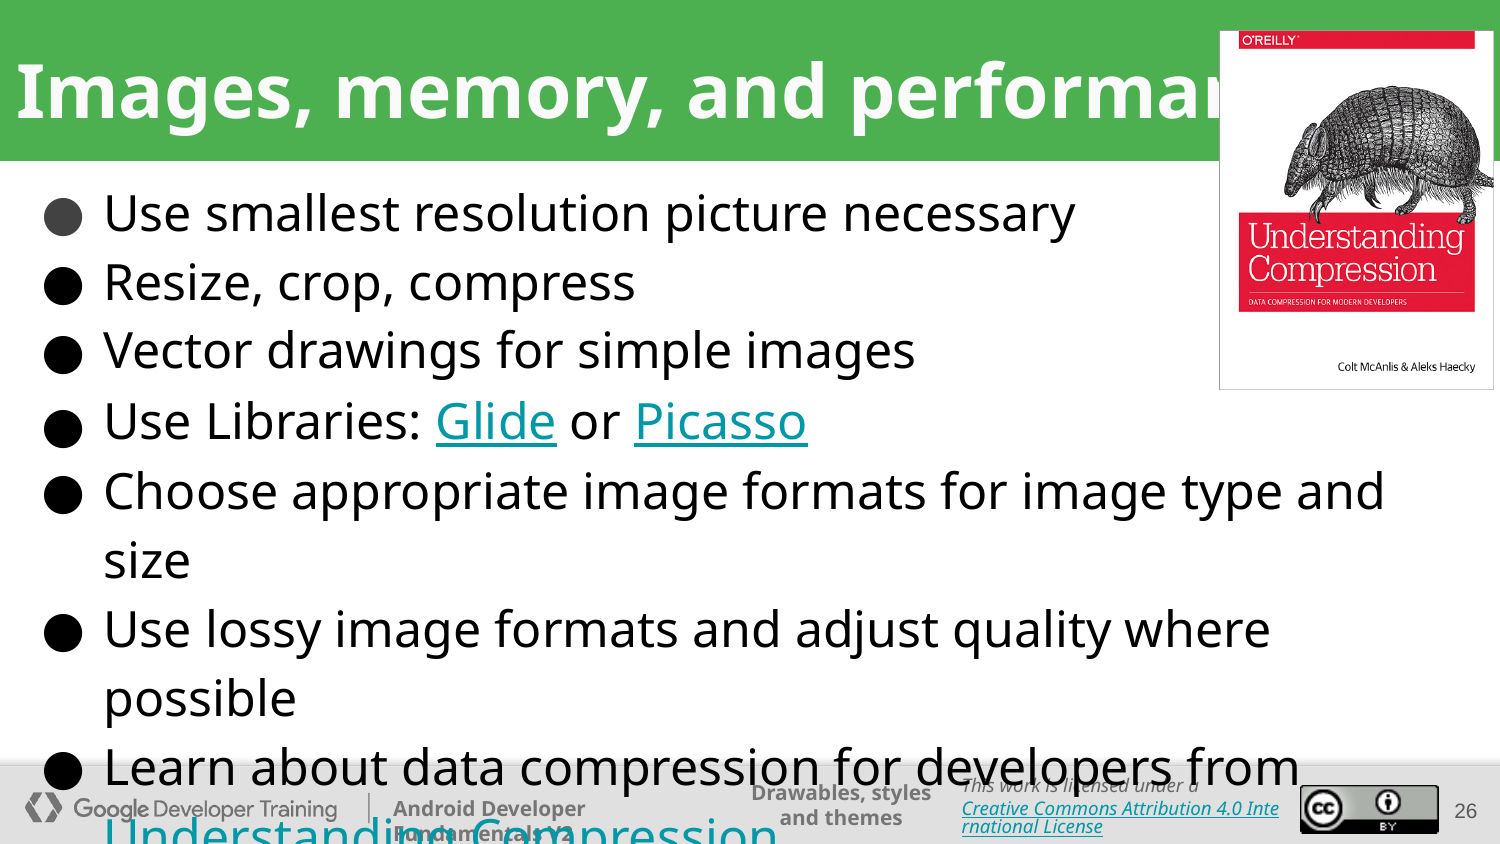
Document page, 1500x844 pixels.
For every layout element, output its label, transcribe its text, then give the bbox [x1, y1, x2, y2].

list Choose appropriate image formats for image type and size Use lossy image formats and adjust quality where possible Learn about data compression for developers from Understanding Compression [13, 435, 1472, 756]
slide_number 26 [1402, 777, 1493, 842]
list Use smallest resolution picture necessary Resize, crop, compress Vector drawings for simple images Use Libraries: Glide or Picasso [13, 157, 1281, 403]
picture [0, 29, 1500, 844]
title Images, memory, and performance [1, 28, 1220, 122]
